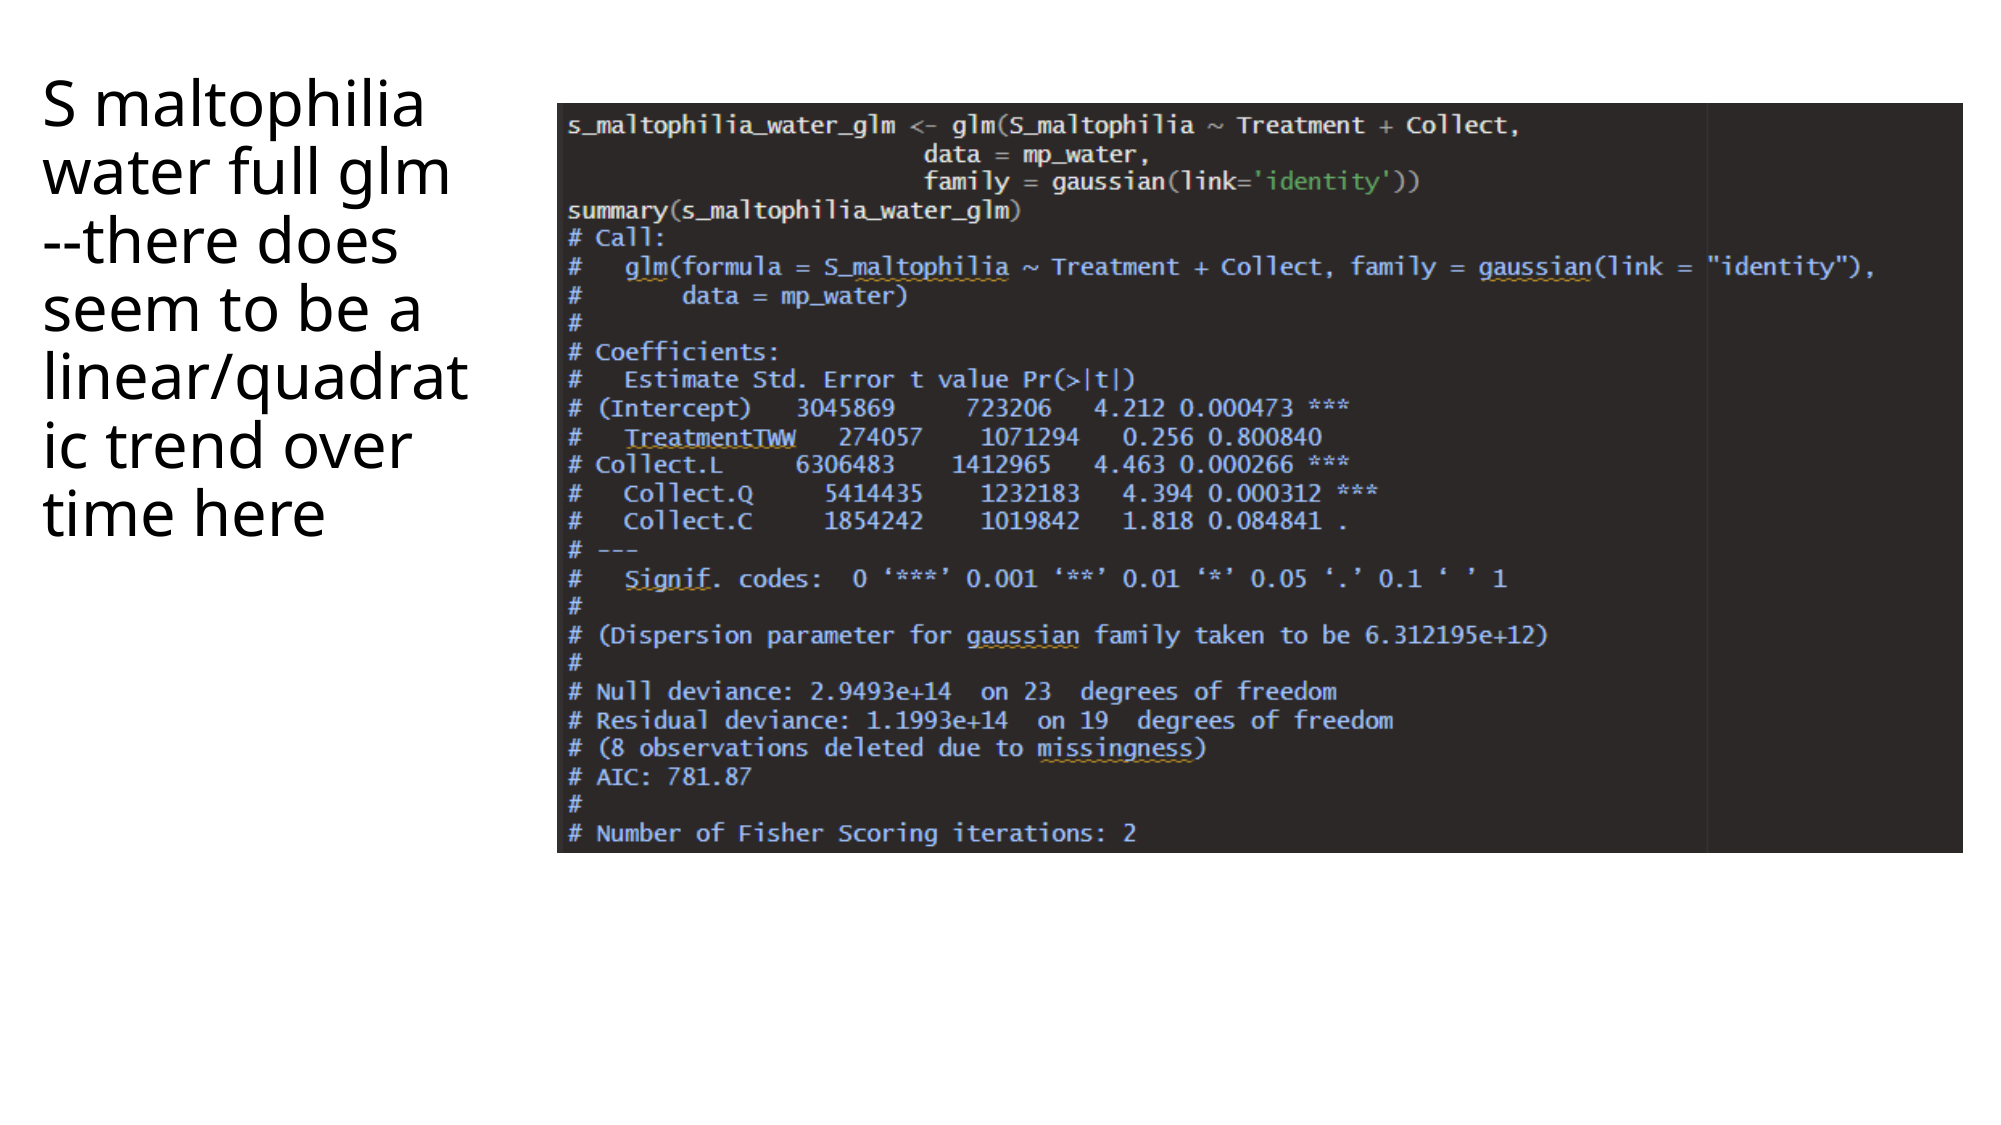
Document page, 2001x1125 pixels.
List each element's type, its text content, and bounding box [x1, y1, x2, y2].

picture [557, 103, 1963, 853]
title S maltophilia water full glm --there does seem to be a linear/quadratic trend over time here [27, 59, 487, 563]
